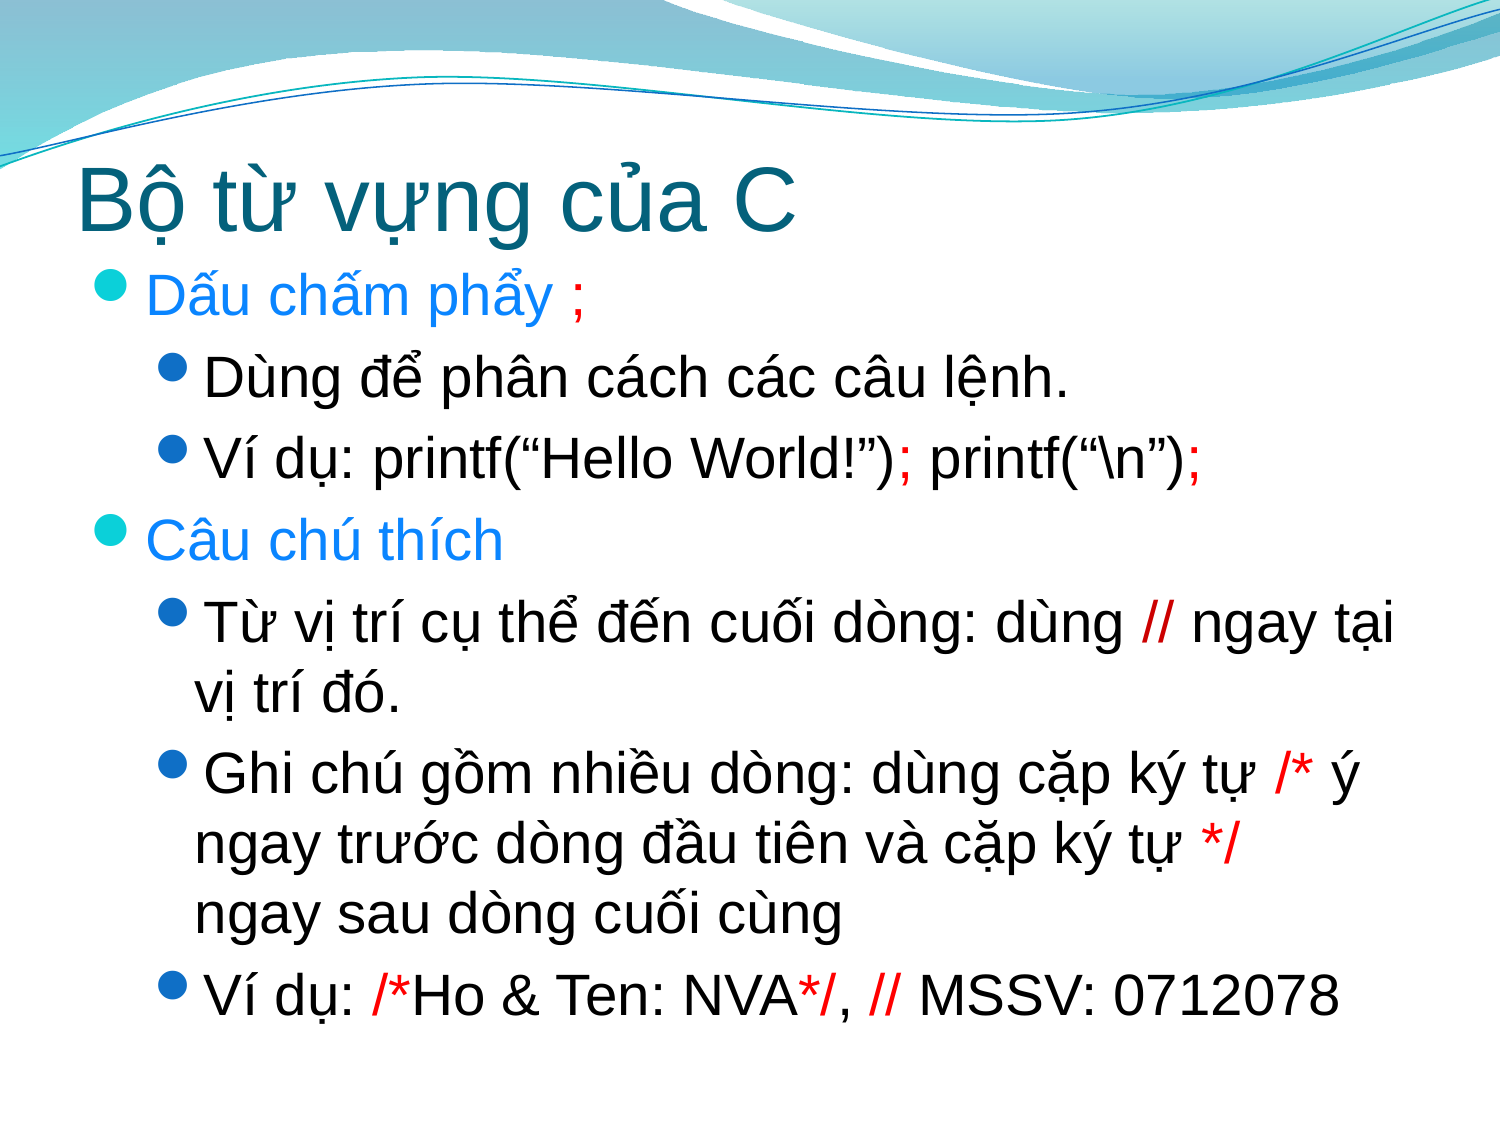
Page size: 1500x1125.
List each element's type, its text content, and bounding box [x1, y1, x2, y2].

title Bộ từ vựng của C [75, 62, 1425, 250]
list Dấu chấm phẩy ; Dùng để phân cách các câu lệnh. Ví dụ: printf(“Hello World!”); printf(“\n”); Câu chú thích Từ vị trí cụ thể đến cuối dòng: dùng // ngay tại vị trí đó. Ghi chú gồm nhiều dòng: dùng cặp ký tự /* ý ngay trước dòng đầu tiên và cặp ký tự */ ngay sau dòng cuối cùng Ví dụ: /*Ho & Ten: NVA*/, // MSSV: 0712078 [75, 250, 1425, 970]
